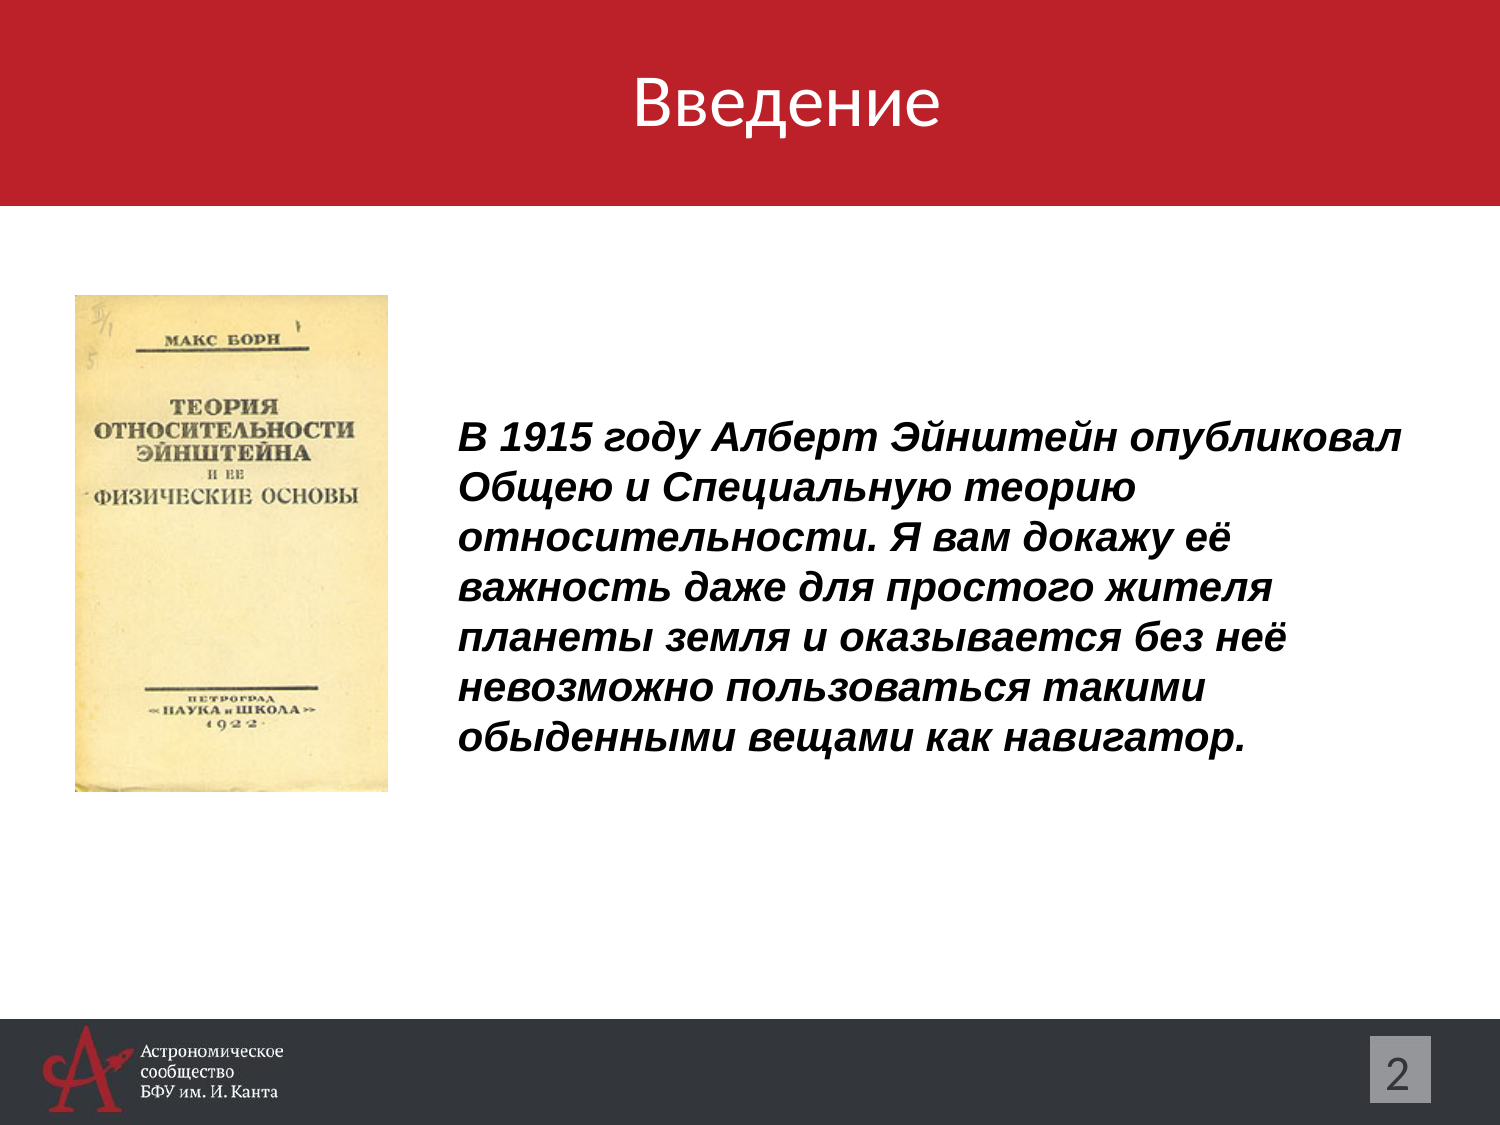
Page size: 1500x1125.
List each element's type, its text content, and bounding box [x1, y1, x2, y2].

title Введение [75, 3, 1425, 191]
text_box В 1915 году Алберт Эйнштейн опубликовал Общею и Специальную теорию относительности. Я вам докажу её важность даже для простого жителя планеты земля и оказывается без неё невозможно пользоваться такими обыденными вещами как навигатор. [442, 1028, 1425, 1106]
picture [0, 0, 1500, 1125]
